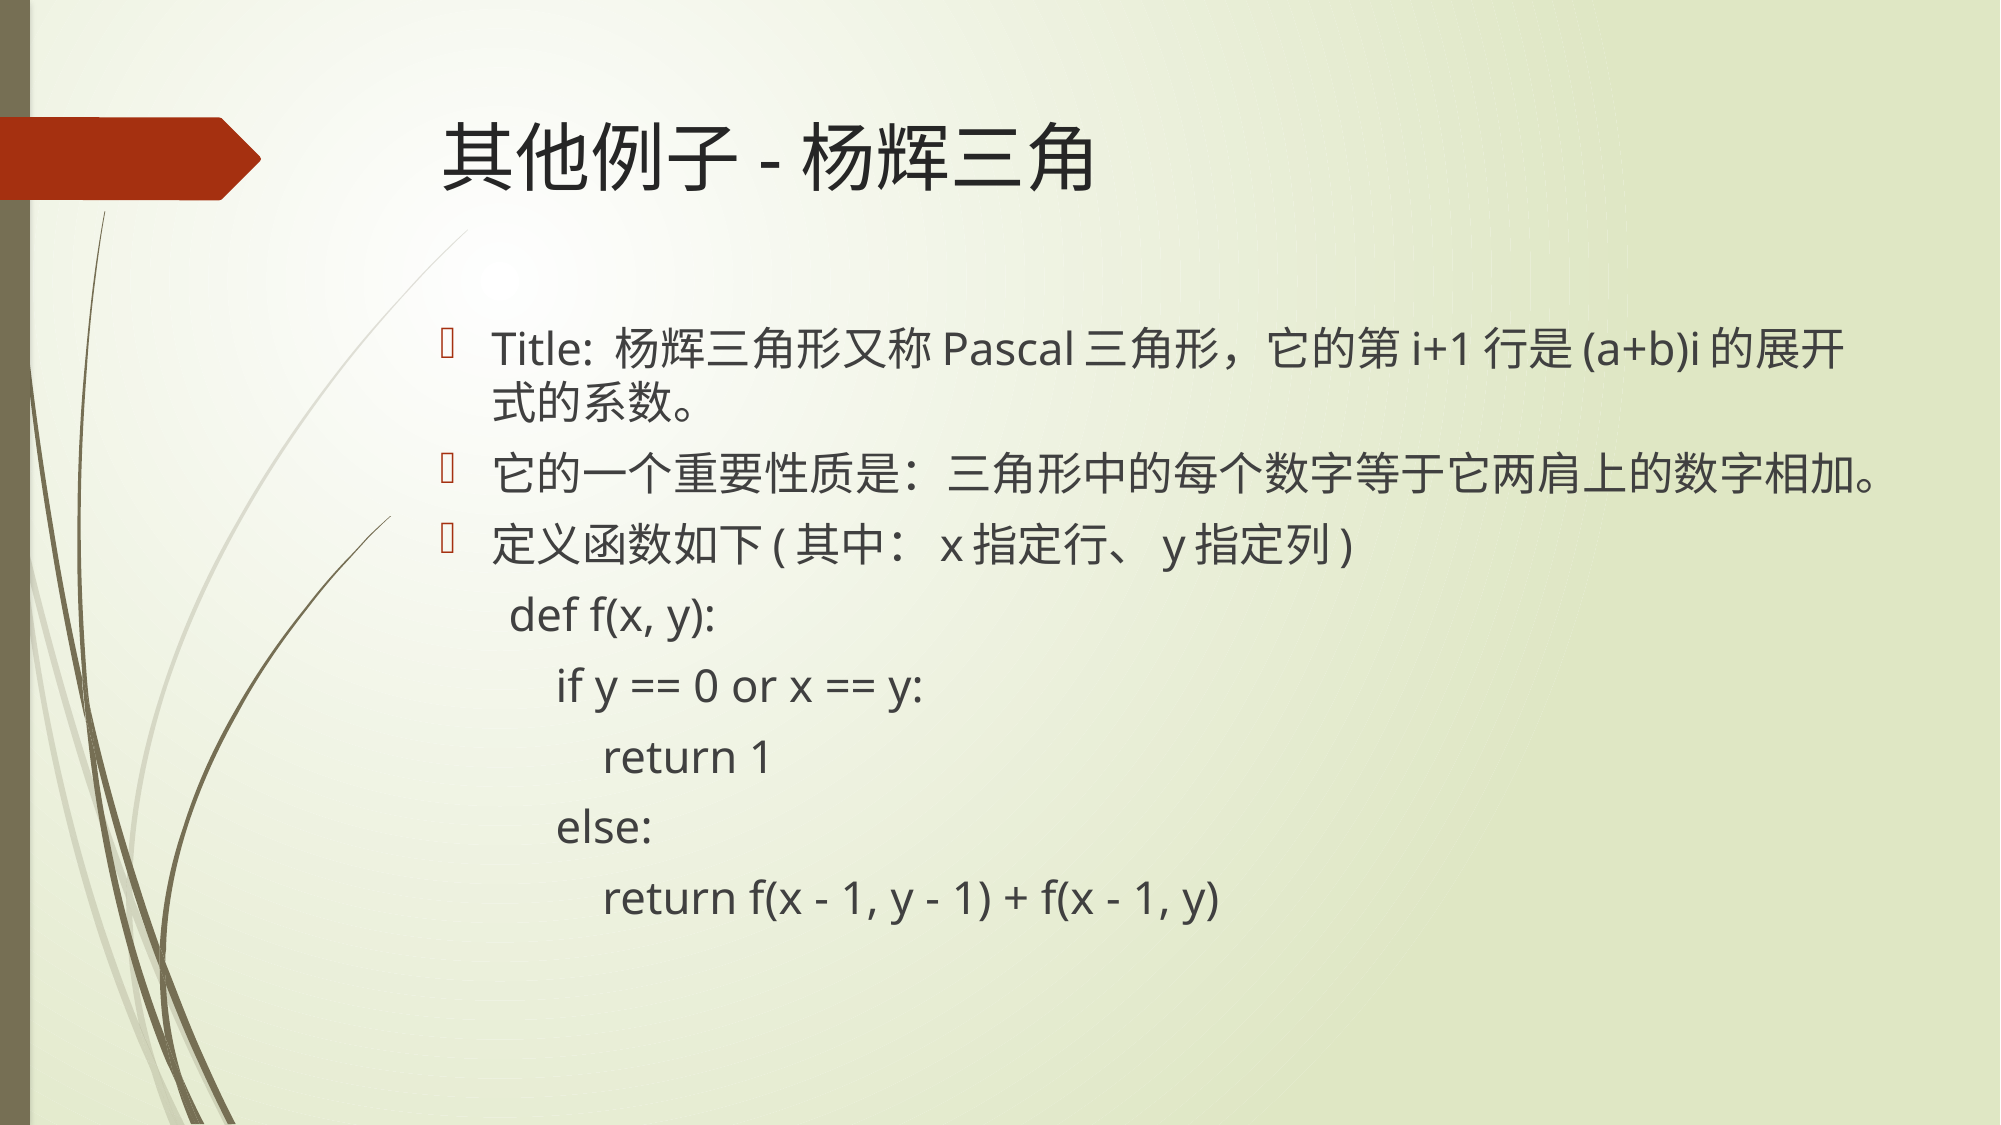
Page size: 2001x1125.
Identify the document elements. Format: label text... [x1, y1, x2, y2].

list Title: 杨辉三角形又称Pascal三角形，它的第i+1行是(a+b)i的展开式的系数。 它的一个重要性质是：三角形中的每个数字等于它两肩上的数字相加。 定义函数如下(其中：x指定行、y指定列) def f(x, y): if y == 0 or x == y: return 1 else: return f(x - 1, y - 1) + f(x - 1, y) [424, 312, 1888, 970]
title 其他例子-杨辉三角 [425, 102, 1888, 312]
